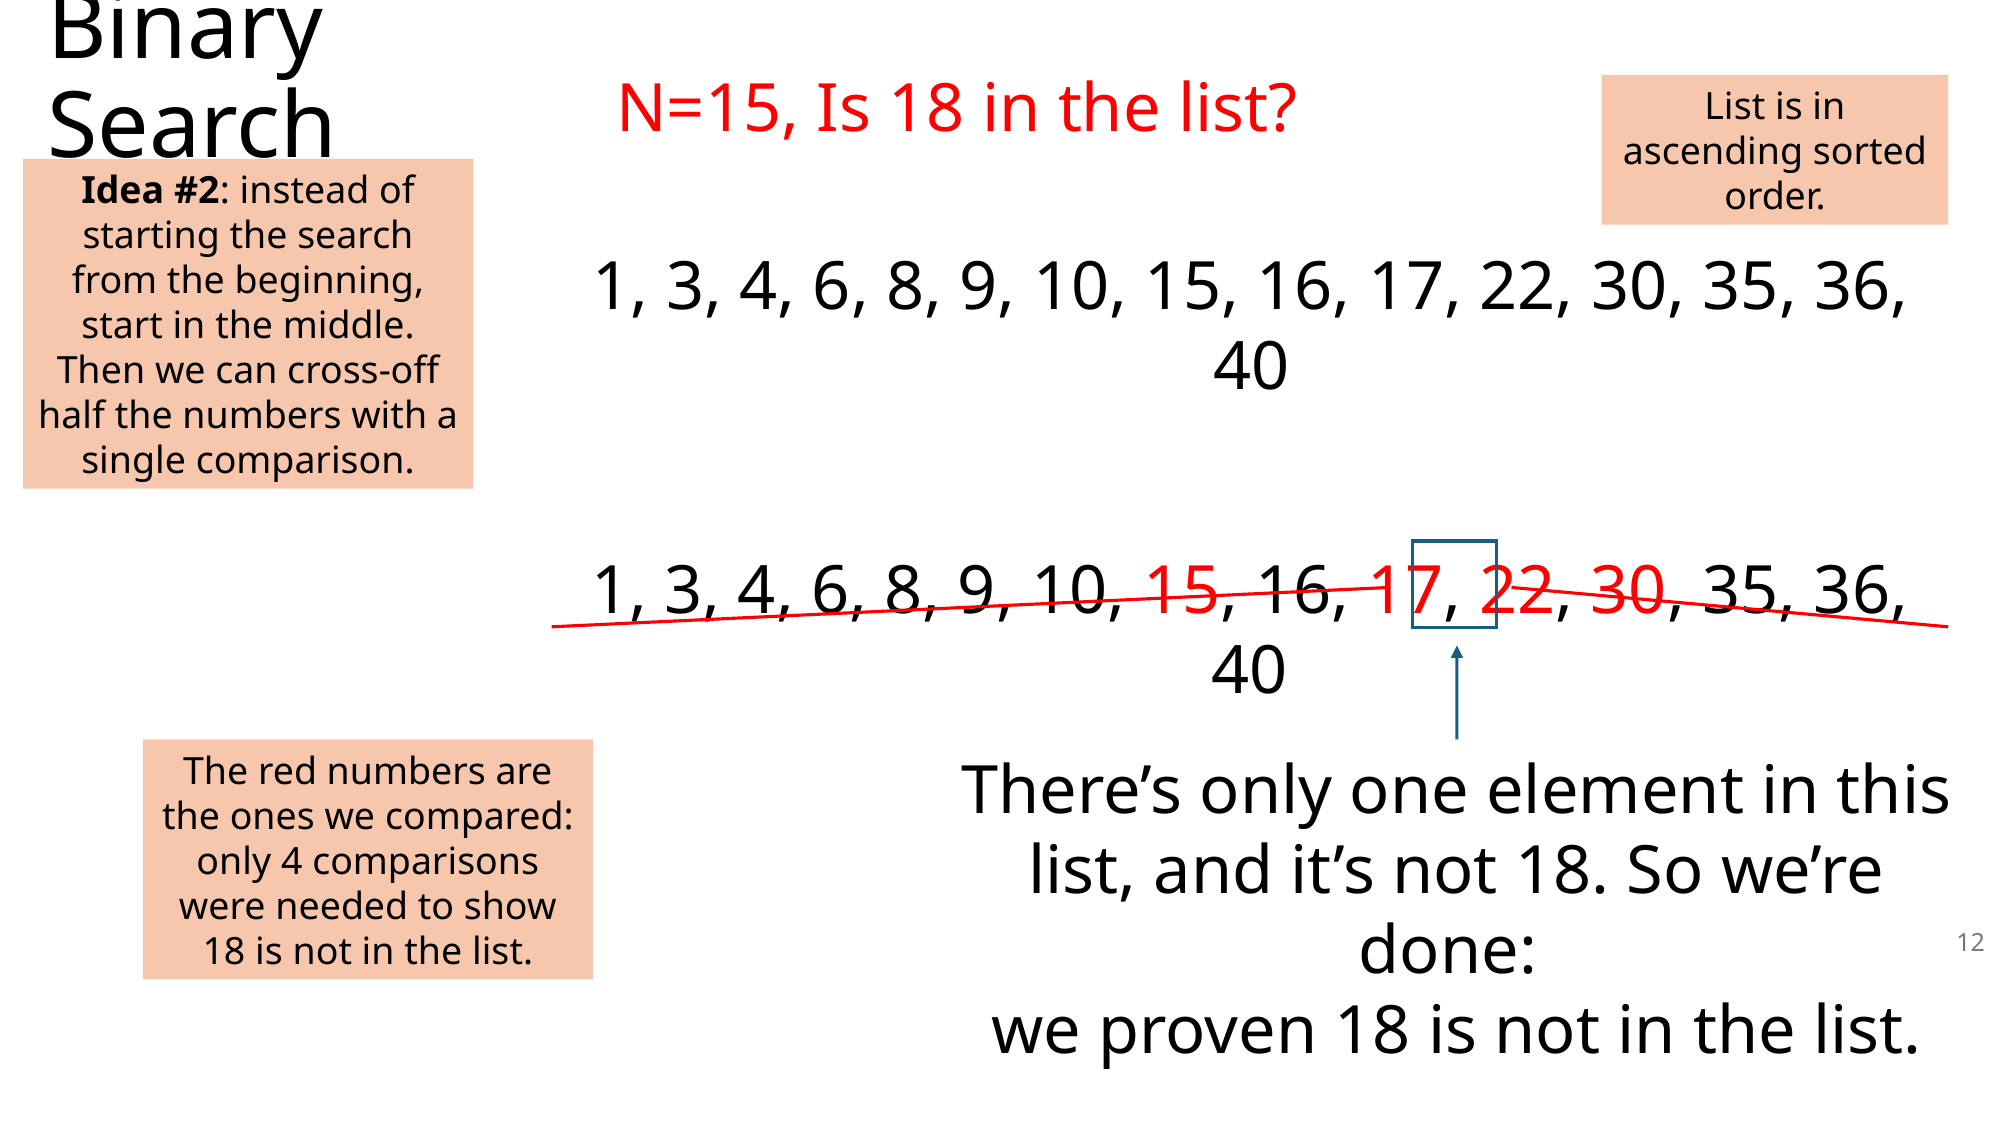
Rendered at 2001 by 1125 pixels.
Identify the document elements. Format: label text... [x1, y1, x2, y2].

text_box [1411, 539, 1498, 629]
text_box There’s only one element in this list, and it’s not 18. So we’re done: we proven 18 is not in the list. [939, 739, 1975, 1074]
text_box N=15, Is 18 in the list? [601, 56, 1314, 152]
text_box The red numbers are the ones we compared: only 4 comparisons were needed to show 18 is not in the list. [142, 739, 593, 980]
title Binary Search [32, 0, 574, 188]
text_box 1, 3, 4, 6, 8, 9, 10, 15, 16, 17, 22, 30, 35, 36, 40 [553, 235, 1950, 410]
text_box 1, 3, 4, 6, 8, 9, 10, 15, 16, 17, 22, 30, 35, 36, 40 [551, 539, 1949, 715]
slide_number 12 [1975, 913, 2000, 974]
text_box List is in ascending sorted order. [1601, 74, 1949, 225]
text_box Idea #2: instead of starting the search from the beginning, start in the middle. Then we can cross-off half the numbers with a single comparison. [23, 158, 474, 489]
